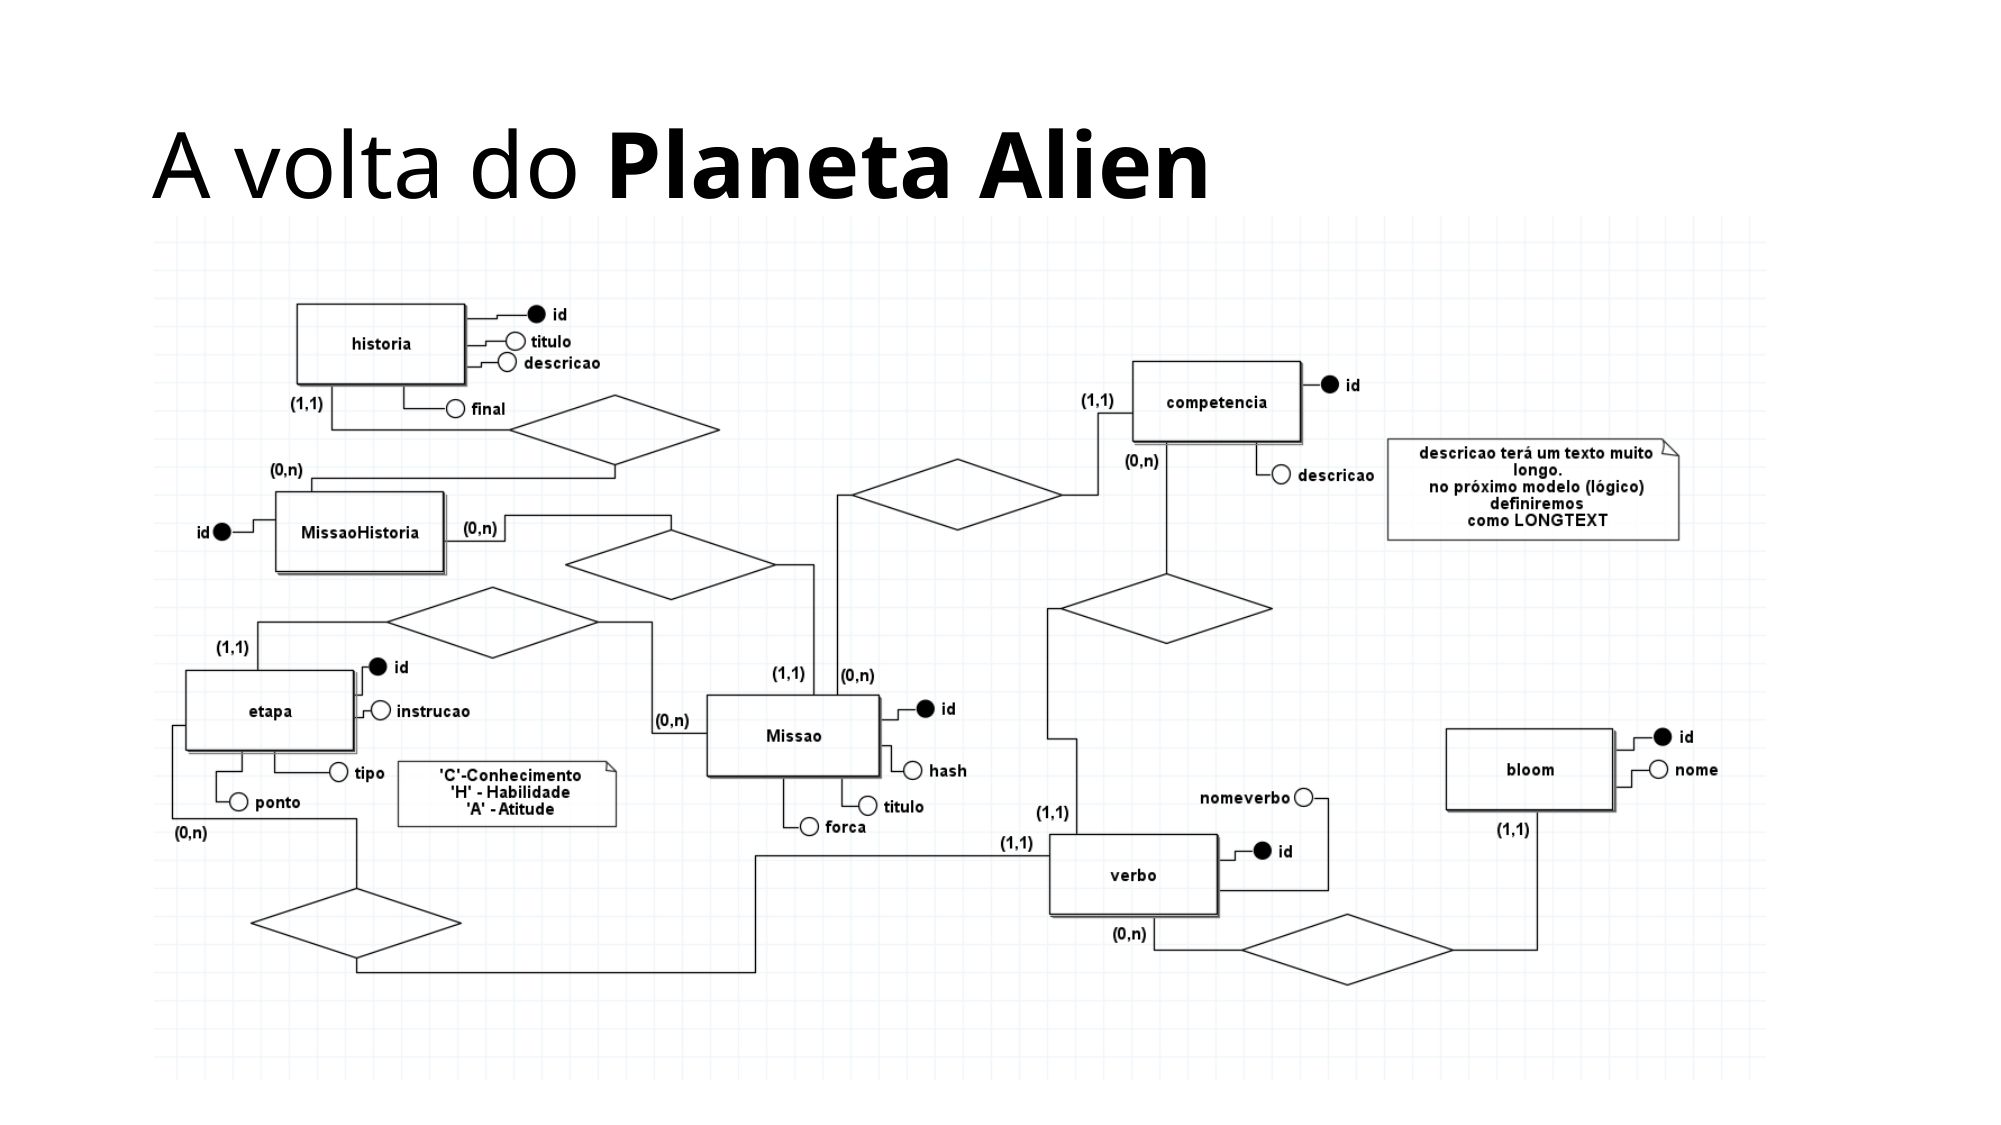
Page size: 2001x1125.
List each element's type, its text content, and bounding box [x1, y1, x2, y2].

picture [154, 216, 1766, 1080]
title A volta do Planeta Alien [137, 59, 1863, 278]
